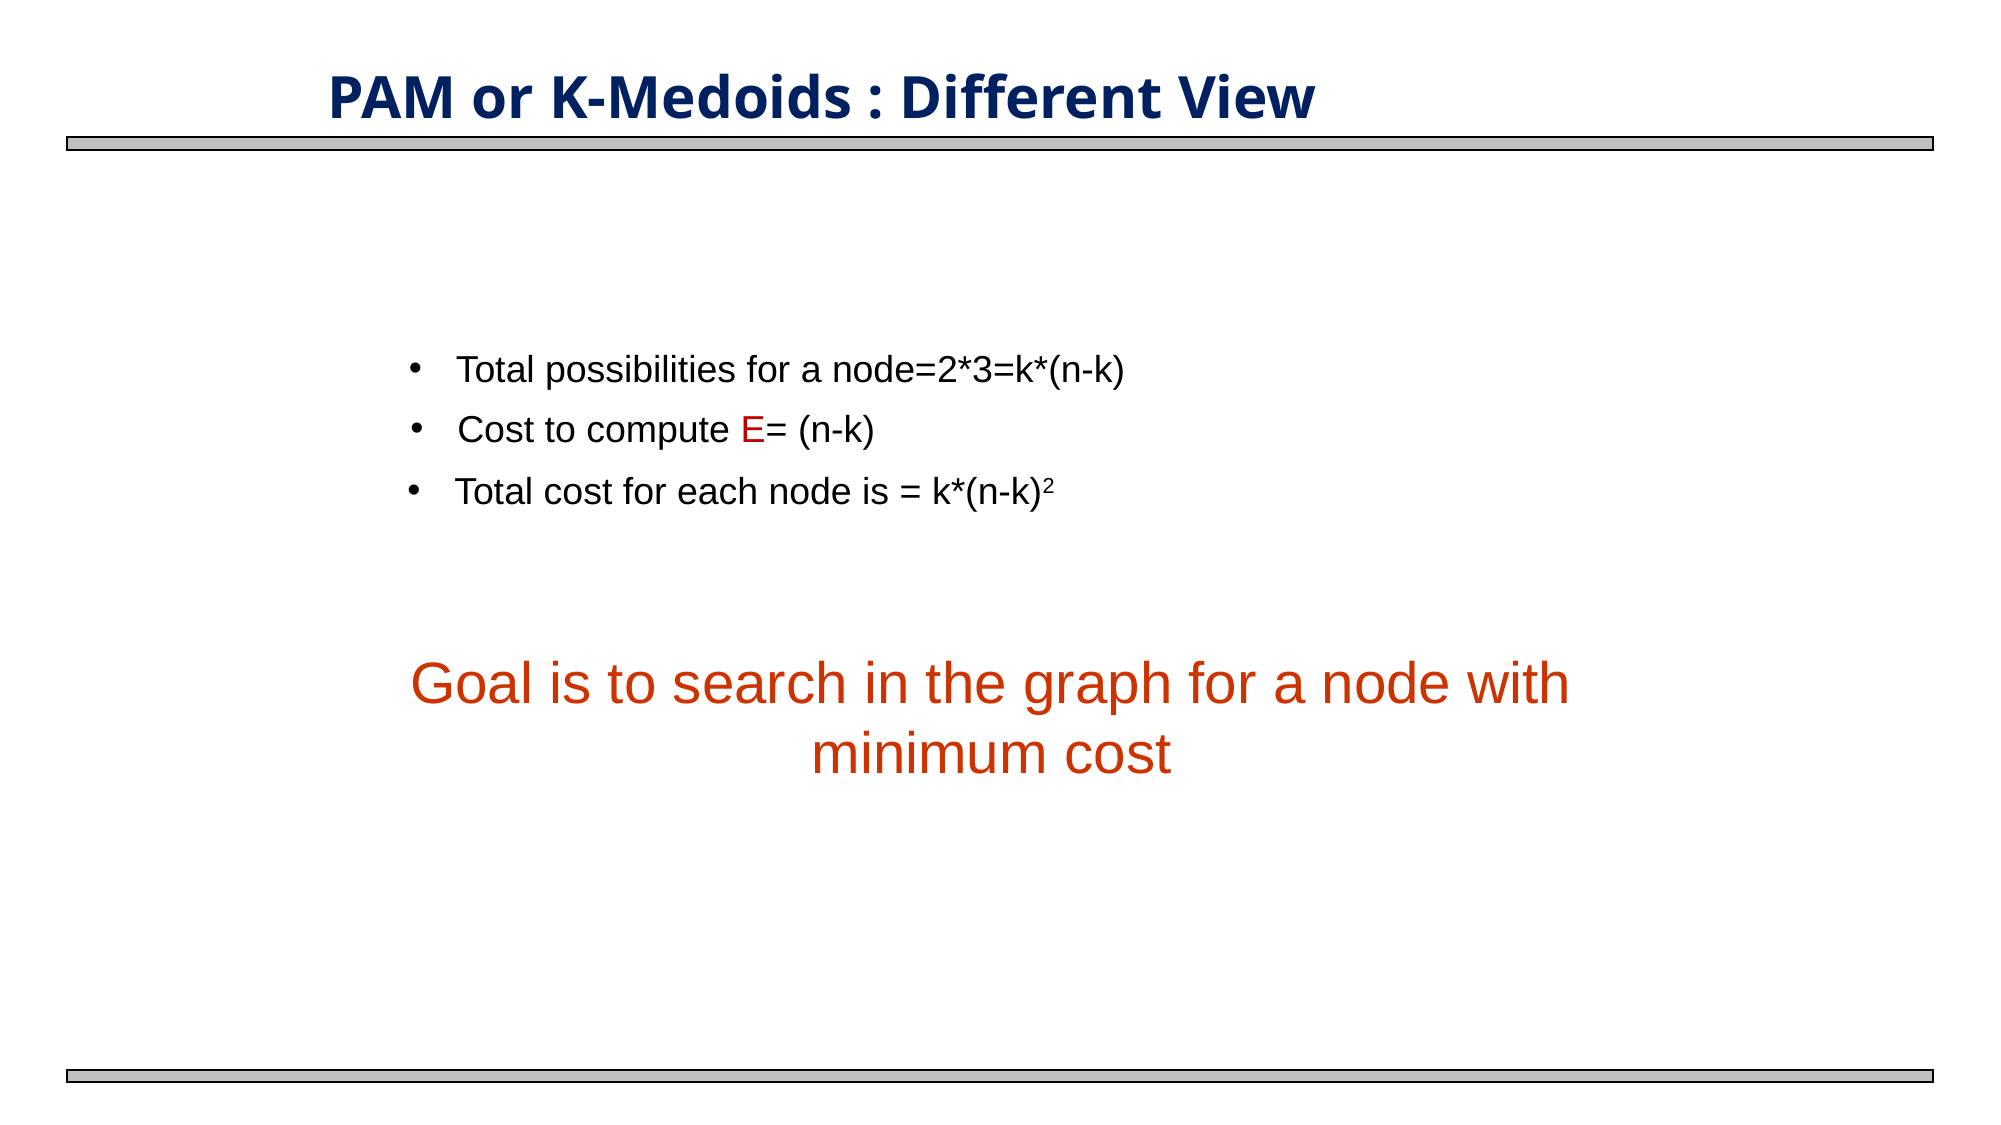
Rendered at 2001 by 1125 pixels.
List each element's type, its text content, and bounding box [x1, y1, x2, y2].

text_box Goal is to search in the graph for a node with minimum cost [362, 637, 1621, 793]
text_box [412, 337, 1123, 521]
title PAM or K-Medoids : Different View [312, 50, 1671, 138]
